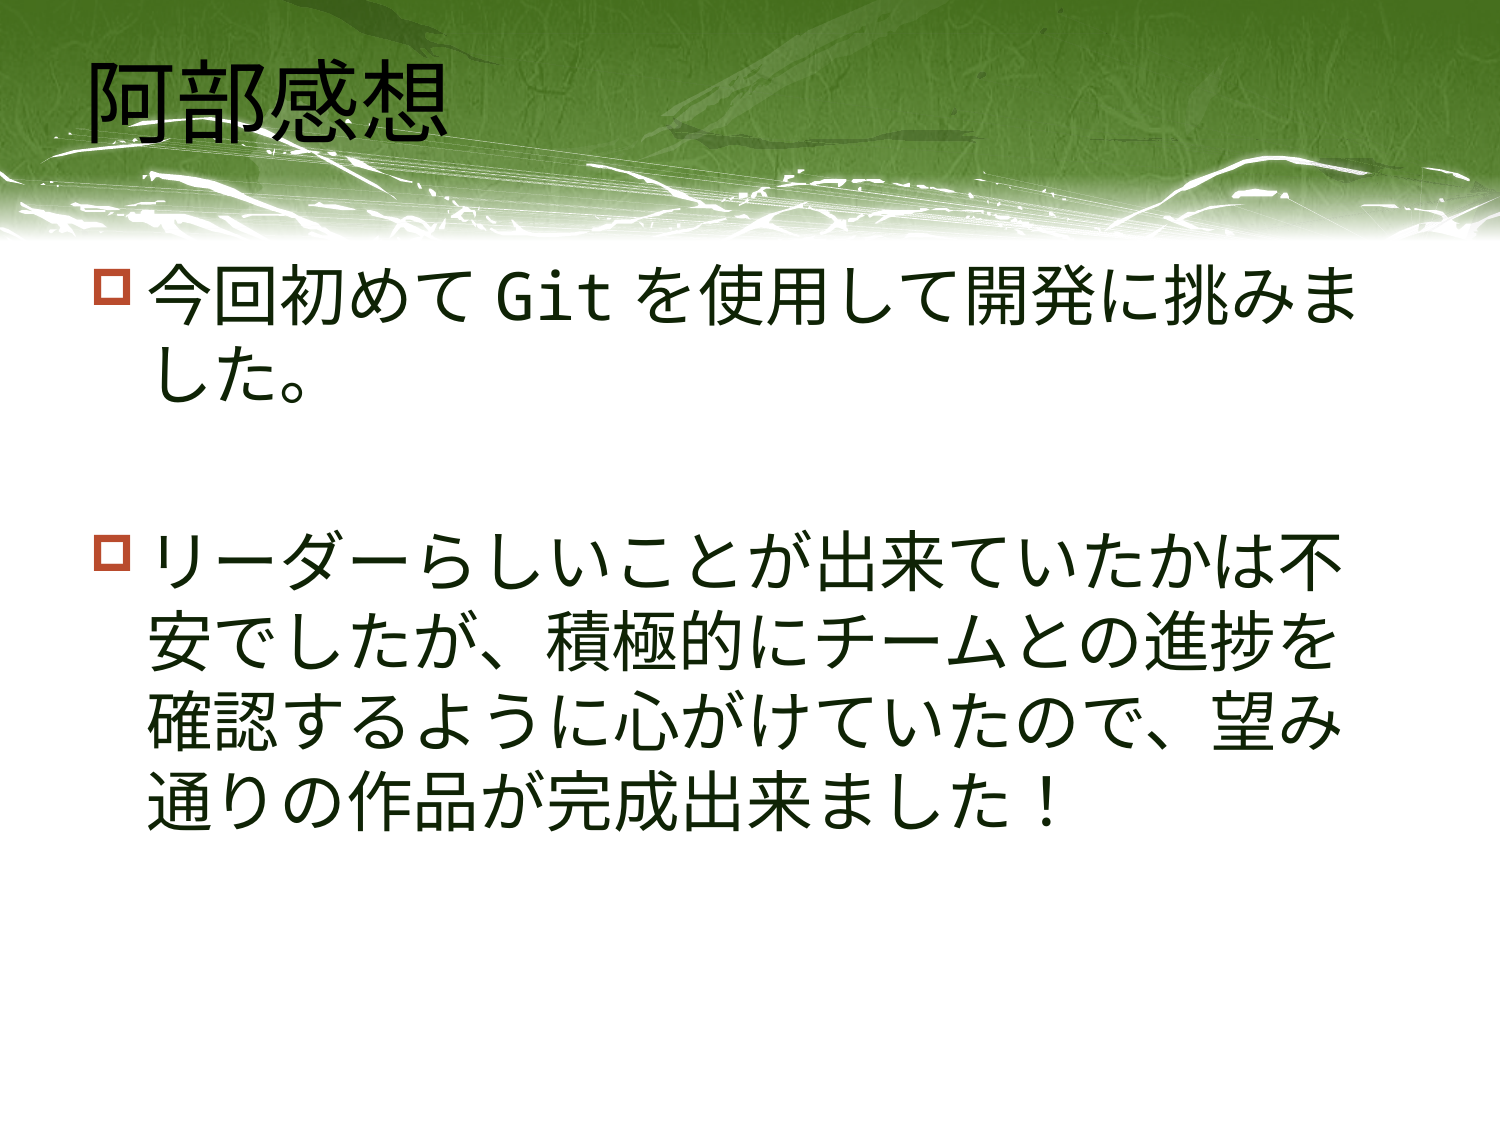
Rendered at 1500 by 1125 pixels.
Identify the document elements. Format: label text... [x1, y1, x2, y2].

list 今回初めてGitを使用して開発に挑みました。 リーダーらしいことが出来ていたかは不安でしたが、積極的にチームとの進捗を確認するように心がけていたので、望み通りの作品が完成出来ました！ [75, 246, 1425, 1005]
title 阿部感想 [70, 35, 1421, 164]
